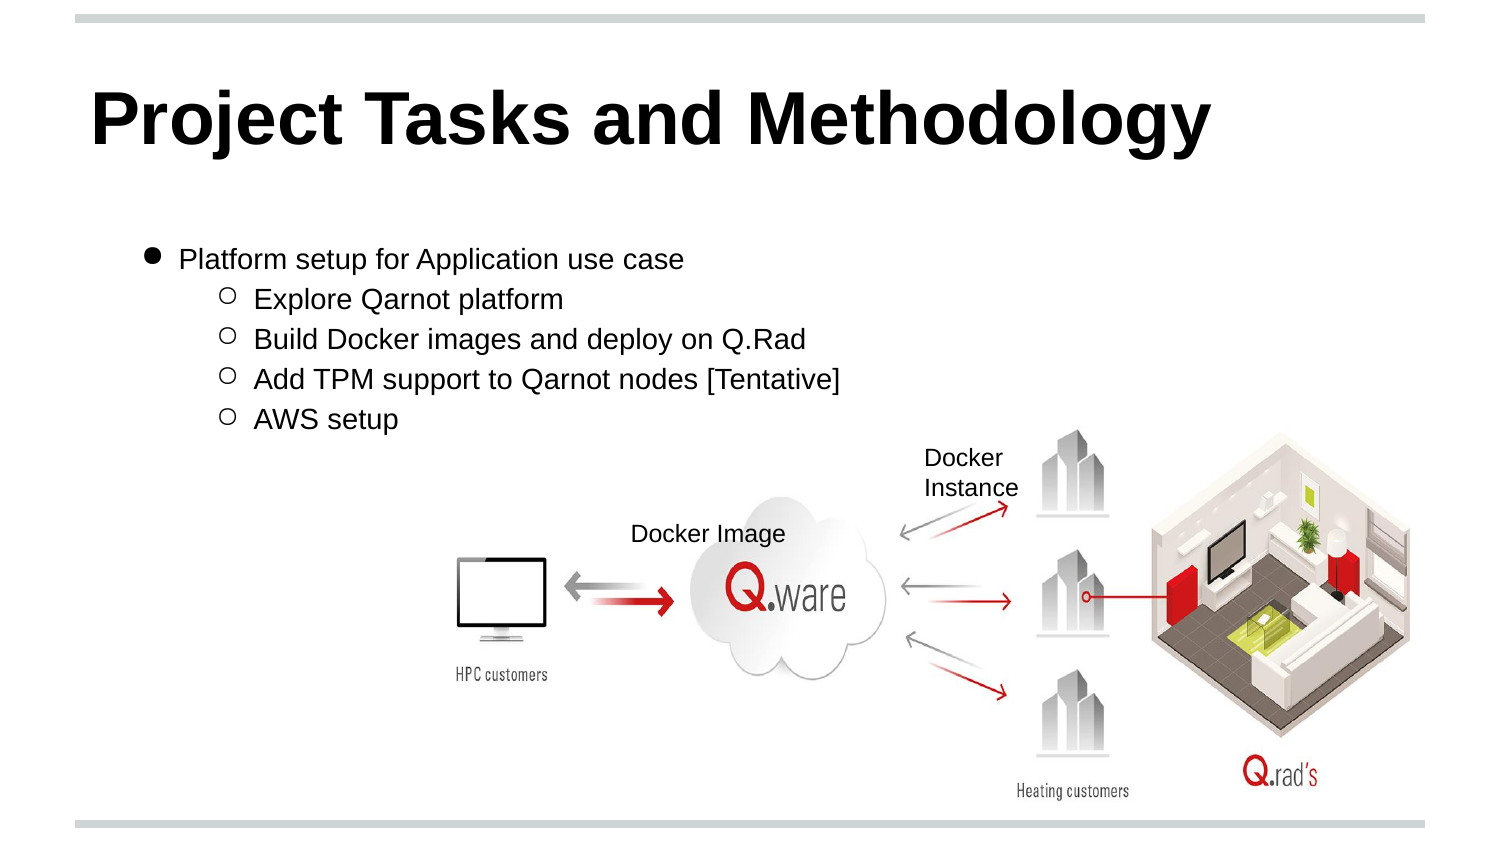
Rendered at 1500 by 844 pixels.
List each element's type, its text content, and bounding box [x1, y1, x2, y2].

text_box Platform setup for Application use case Explore Qarnot platform Build Docker images and deploy on Q.Rad Add TPM support to Qarnot nodes [Tentative] AWS setup [88, 219, 1108, 435]
picture [438, 426, 1426, 805]
title Project Tasks and Methodology [75, 33, 1425, 175]
